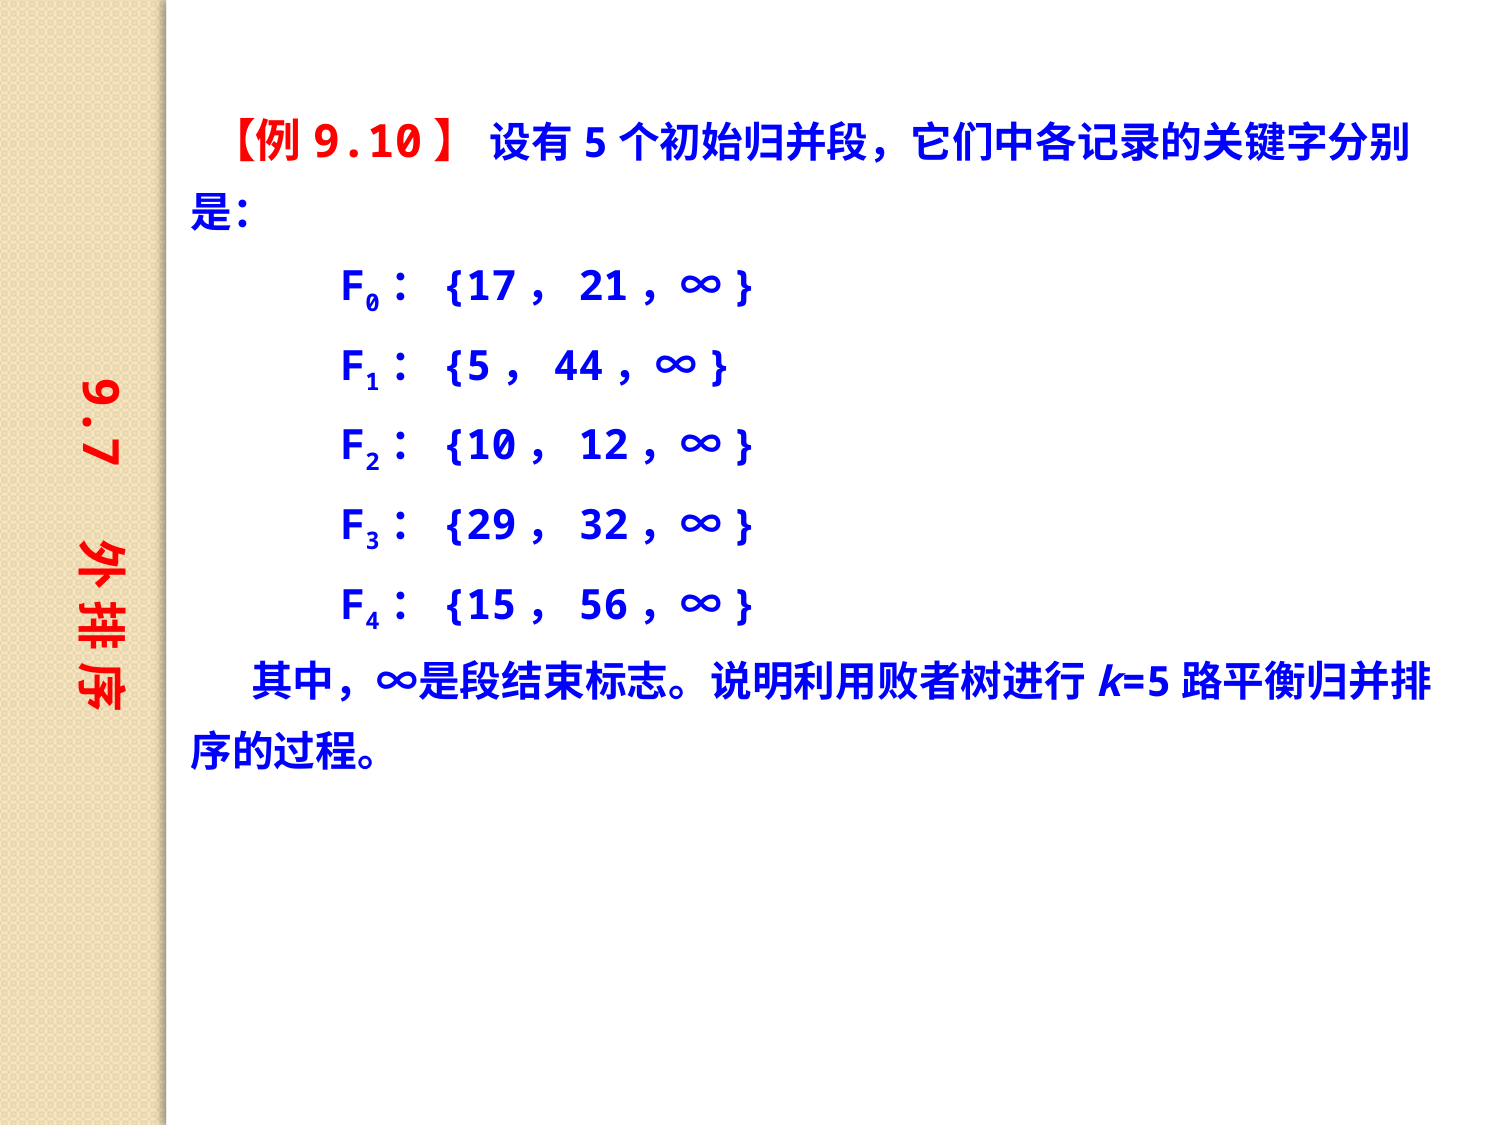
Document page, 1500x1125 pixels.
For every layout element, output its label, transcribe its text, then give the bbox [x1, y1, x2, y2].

text_box 9.7 外 排 序 [49, 304, 141, 786]
text_box 【例9.10】 设有5个初始归并段，它们中各记录的关键字分别是： F0：{17，21，∞} F1：{5，44，∞} F2：{10，12，∞} F3：{29，32，∞} F4：{15，56，∞} 其中，∞是段结束标志。说明利用败者树进行k=5路平衡归并排序的过程。 [175, 81, 1477, 782]
